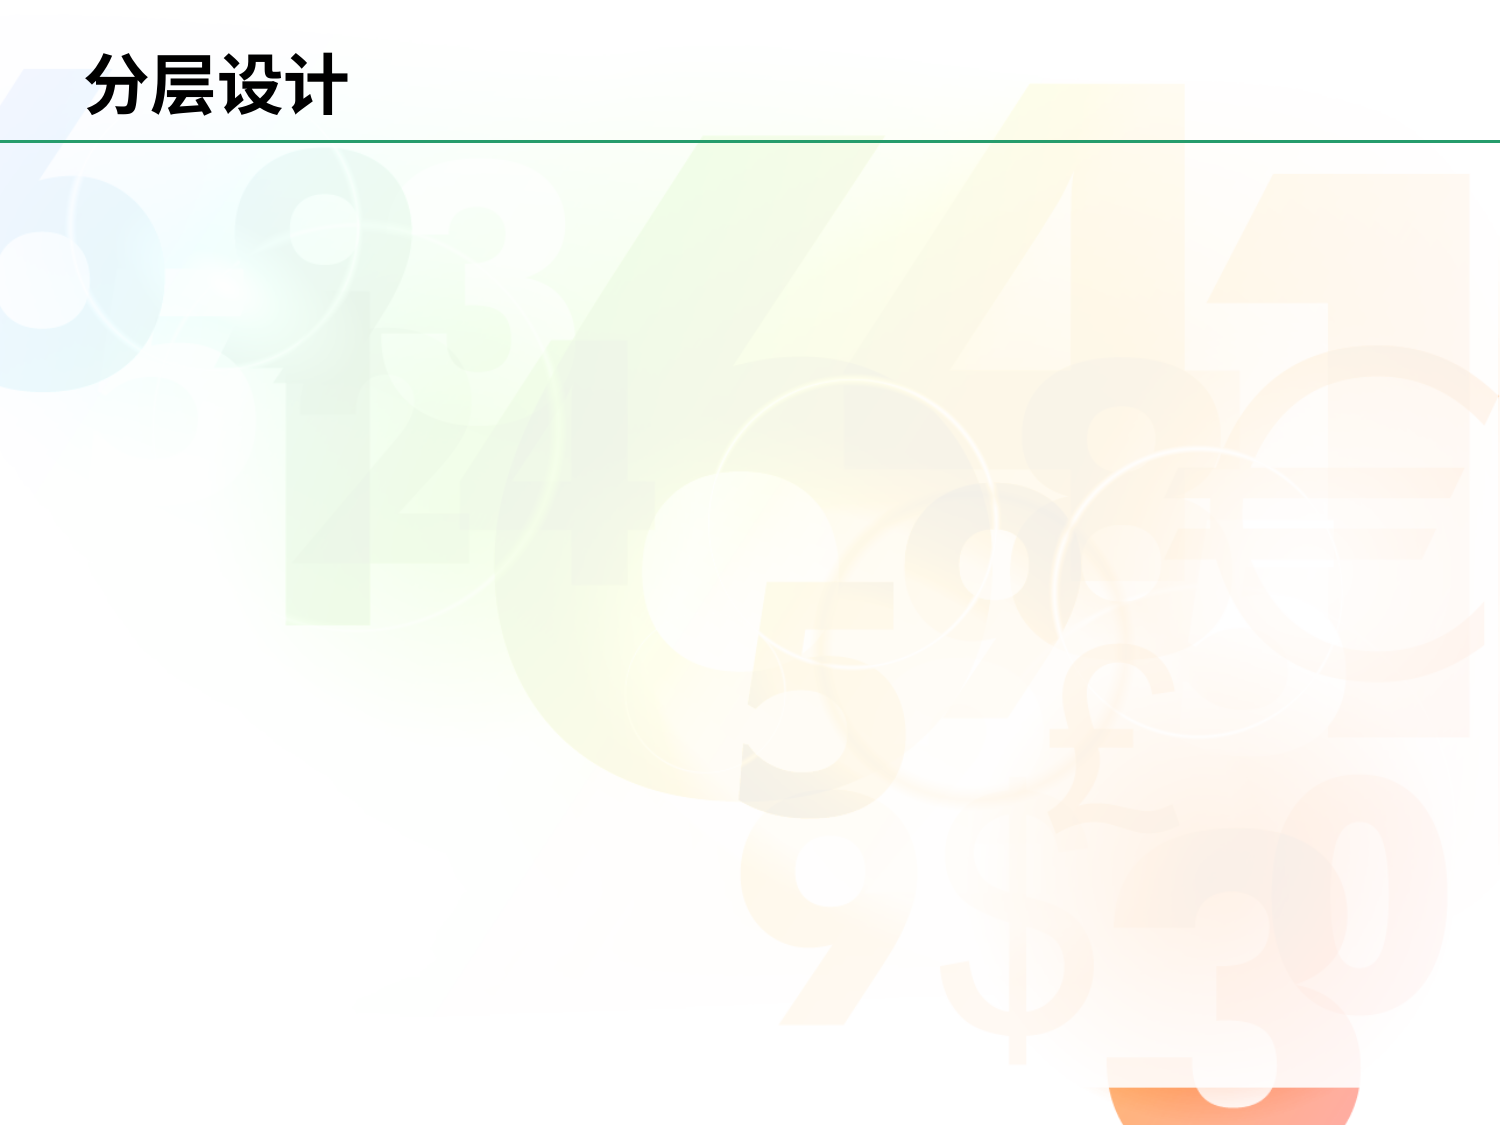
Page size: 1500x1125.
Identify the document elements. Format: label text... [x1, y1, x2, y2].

title 分层设计 [68, 16, 1429, 132]
picture [0, 143, 1500, 1125]
